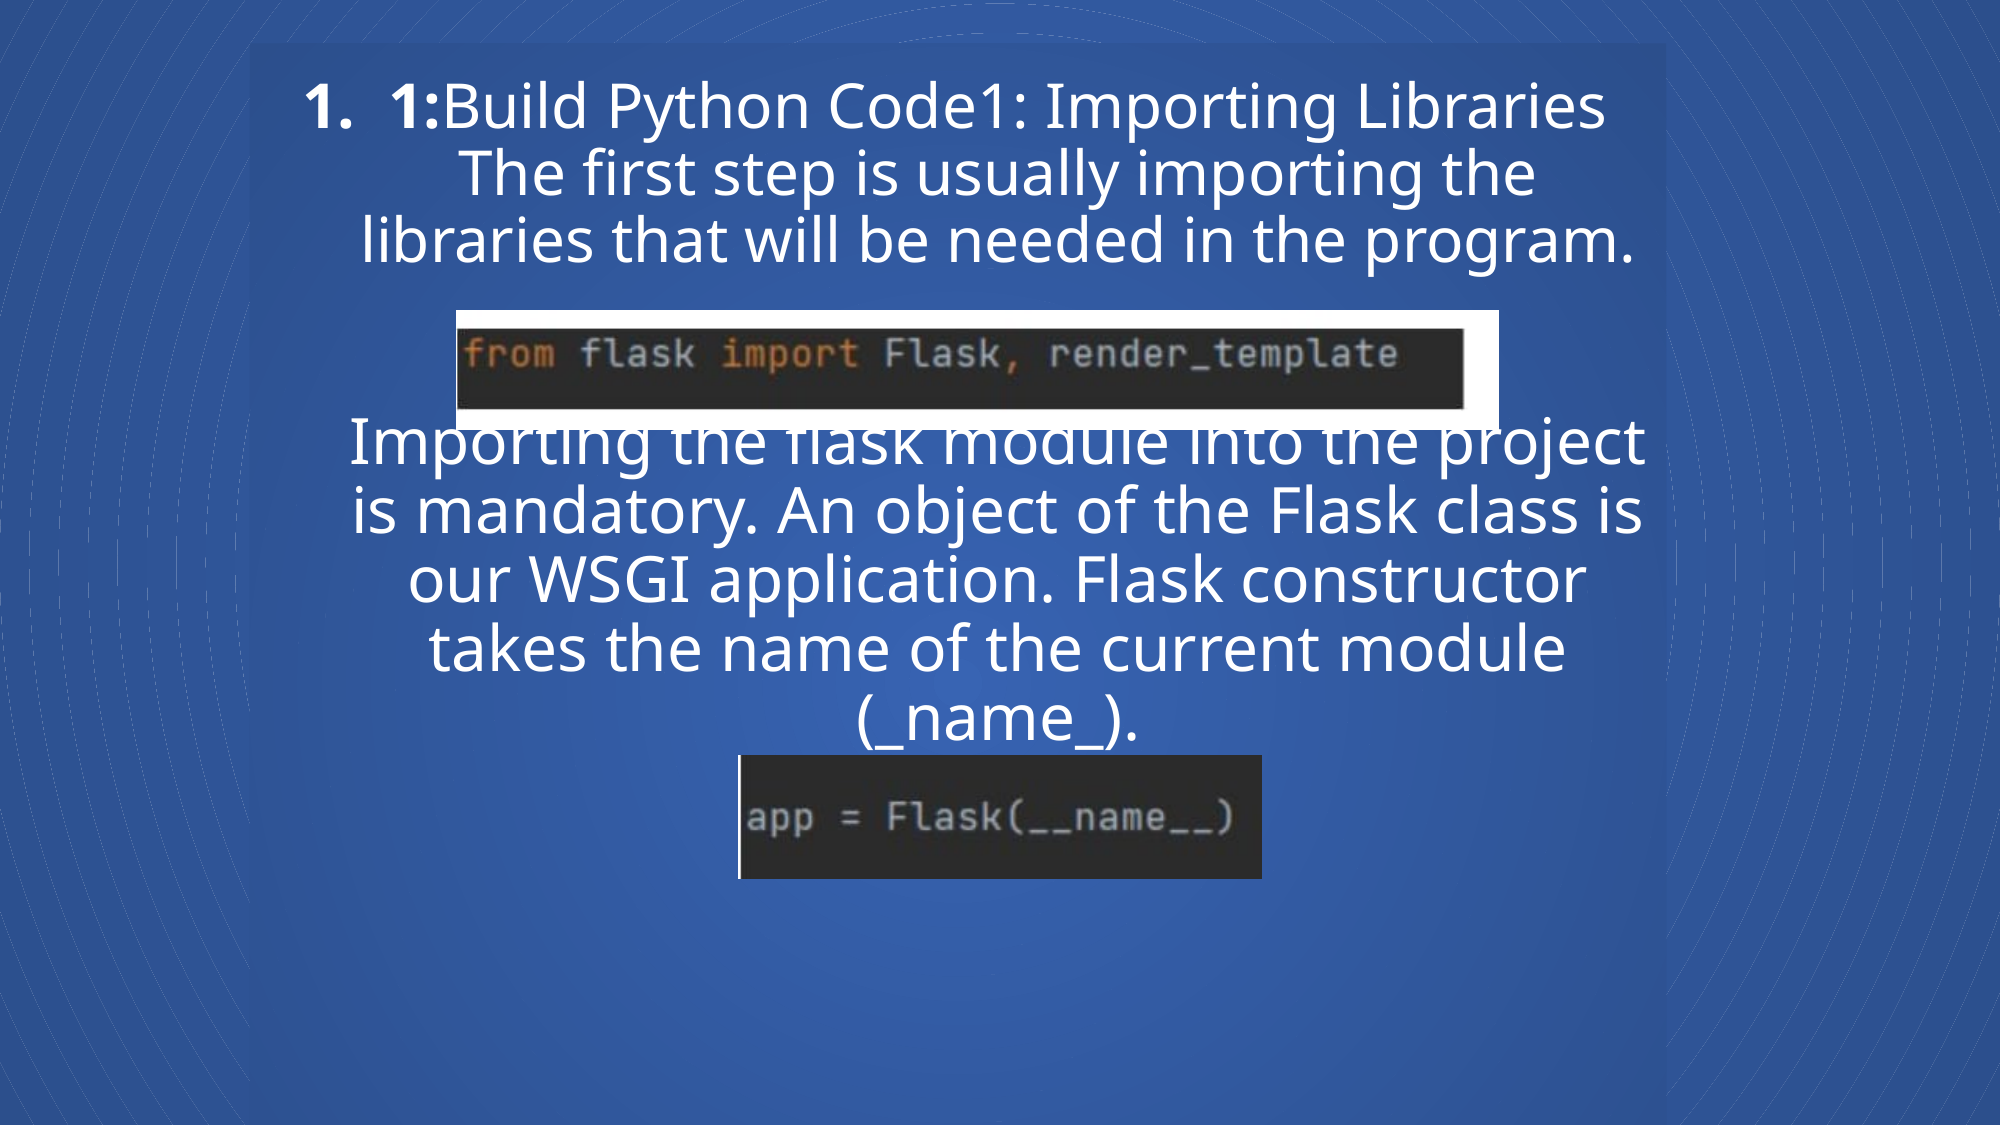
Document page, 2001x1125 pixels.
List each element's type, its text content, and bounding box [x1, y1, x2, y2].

title 1:Build Python Code1: Importing Libraries The first step is usually importing the libraries that will be needed in the program. Importing the flask module into the project is mandatory. An object of the Flask class is our WSGI application. Flask constructor takes the name of the current module (_name_). [249, 43, 1667, 1125]
picture [738, 755, 1262, 879]
picture [456, 310, 1499, 430]
